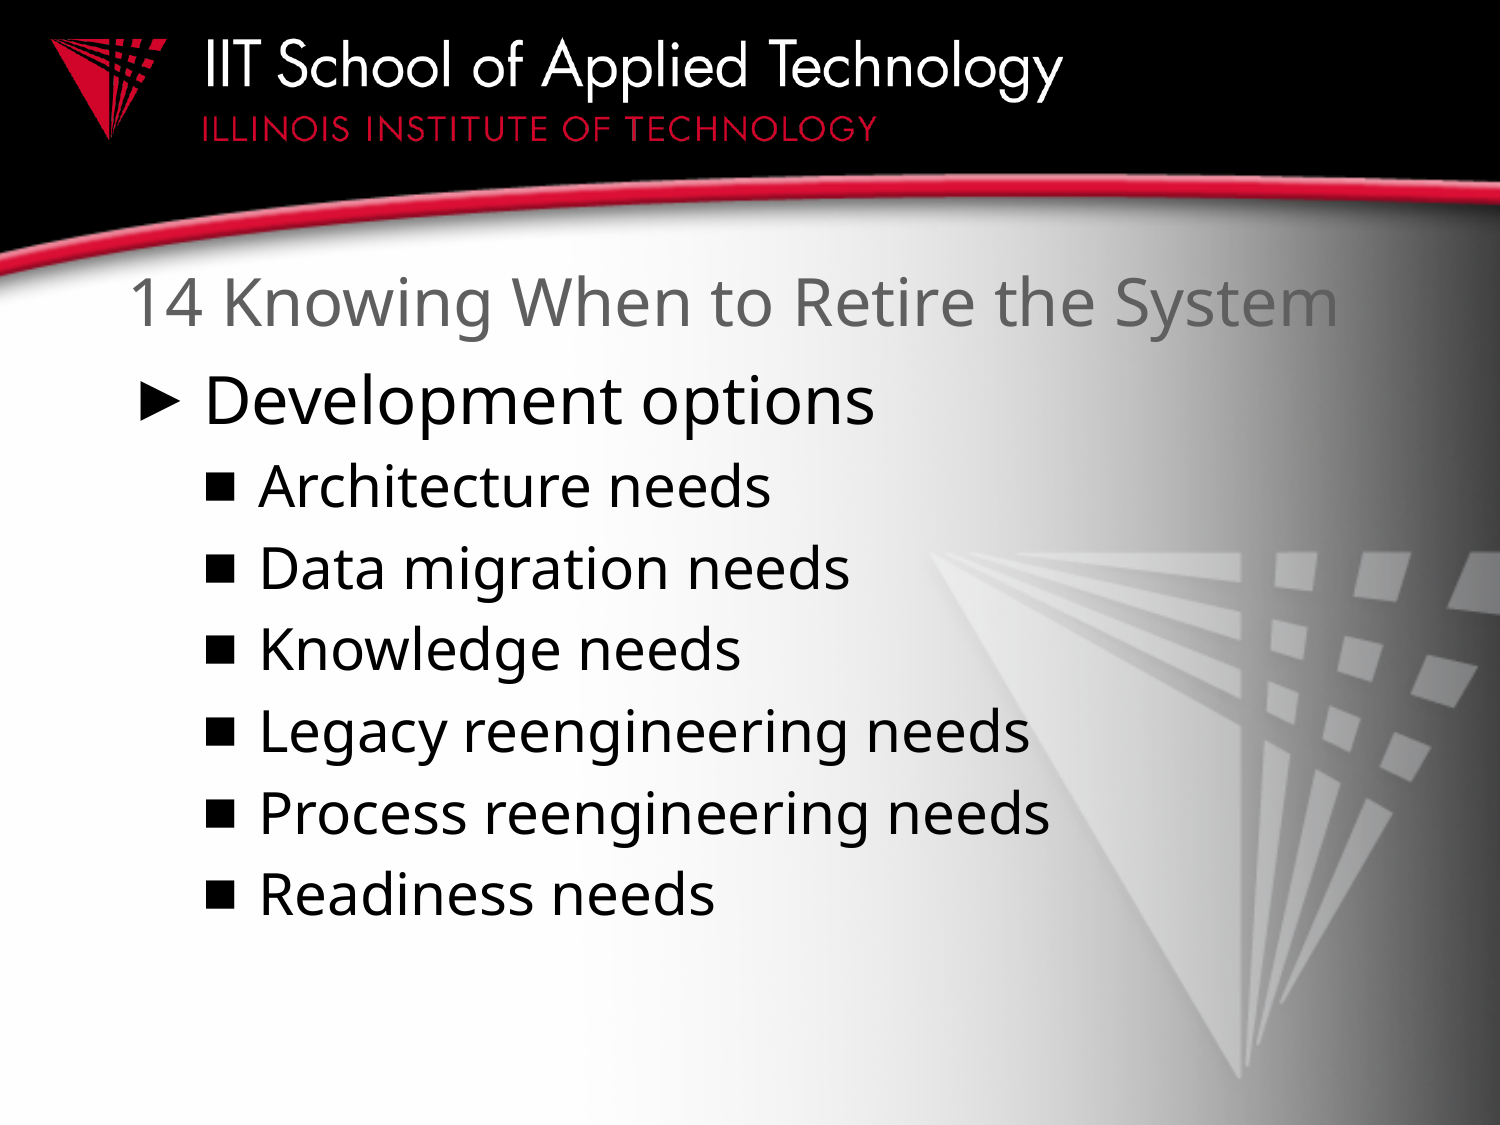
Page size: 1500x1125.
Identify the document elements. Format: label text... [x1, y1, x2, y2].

list Development options Architecture needs Data migration needs Knowledge needs Legacy reengineering needs Process reengineering needs Readiness needs [112, 349, 1388, 1101]
picture [0, 0, 1500, 1125]
title 14 Knowing When to Retire the System [112, 249, 1388, 349]
